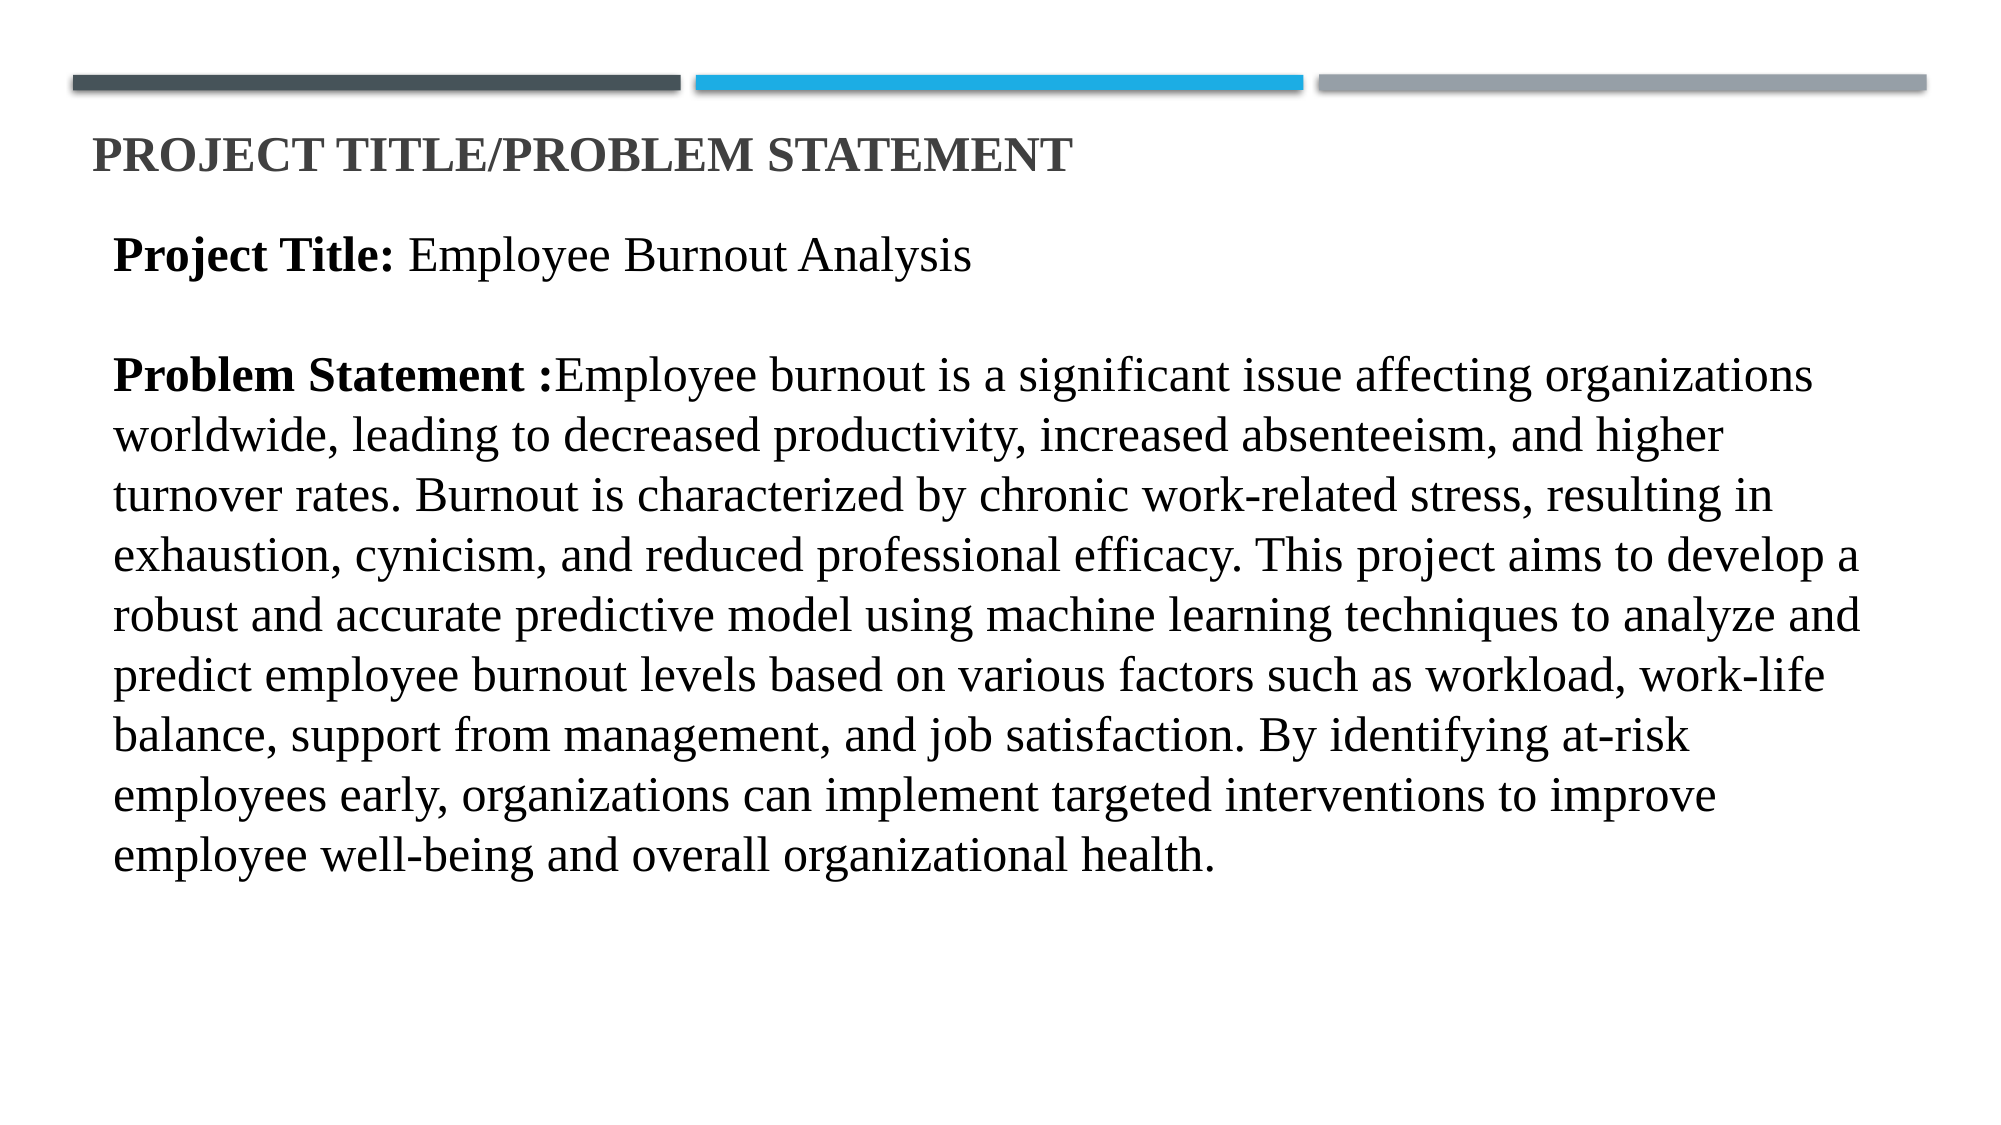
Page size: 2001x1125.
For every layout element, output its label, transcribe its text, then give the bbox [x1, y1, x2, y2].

title PROJECT TITLE/Problem Statement [77, 82, 1887, 189]
text_box Project Title: Employee Burnout Analysis Problem Statement :Employee burnout is a significant issue affecting organizations worldwide, leading to decreased productivity, increased absenteeism, and higher turnover rates. Burnout is characterized by chronic work-related stress, resulting in exhaustion, cynicism, and reduced professional efficacy. This project aims to develop a robust and accurate predictive model using machine learning techniques to analyze and predict employee burnout levels based on various factors such as workload, work-life balance, support from management, and job satisfaction. By identifying at-risk employees early, organizations can implement targeted interventions to improve employee well-being and overall organizational health. [98, 214, 1887, 890]
